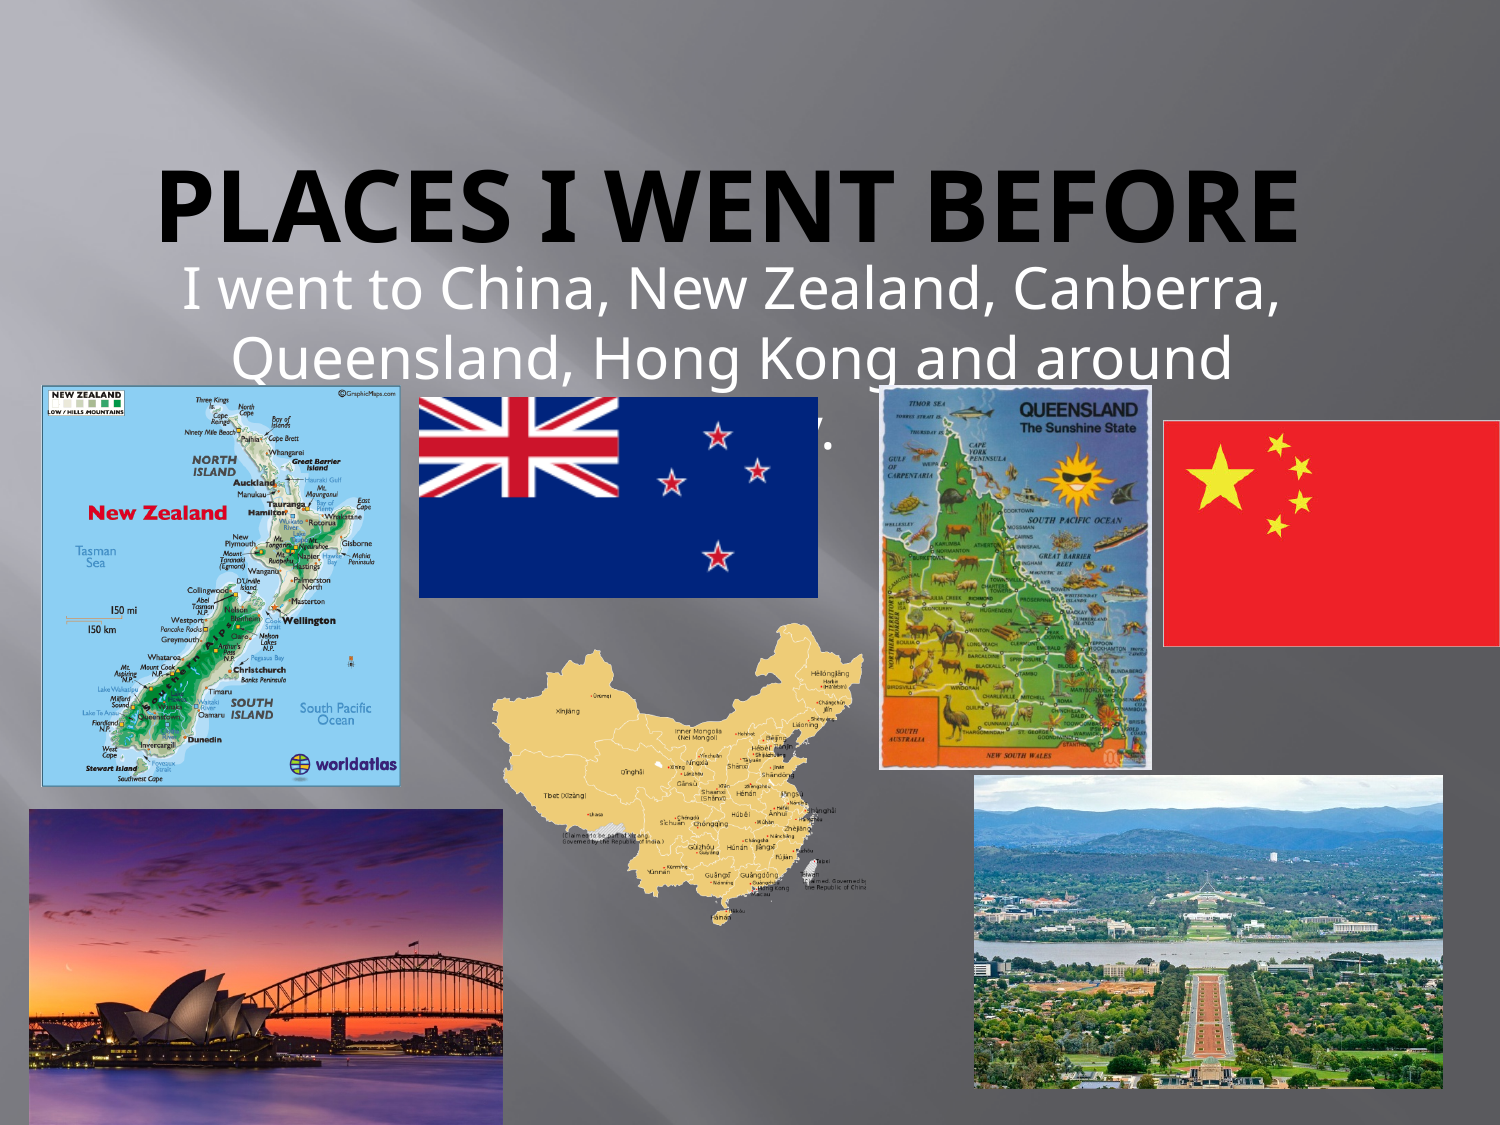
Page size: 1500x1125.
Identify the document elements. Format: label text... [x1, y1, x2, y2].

picture [418, 396, 818, 598]
picture [1163, 420, 1500, 647]
picture [41, 385, 401, 788]
subtitle I went to China, New Zealand, Canberra, Queensland, Hong Kong and around Sydney. [112, 243, 1353, 409]
title Places I went before [53, 54, 1404, 263]
picture [29, 621, 866, 1125]
picture [974, 774, 1443, 1089]
picture [879, 385, 1152, 770]
